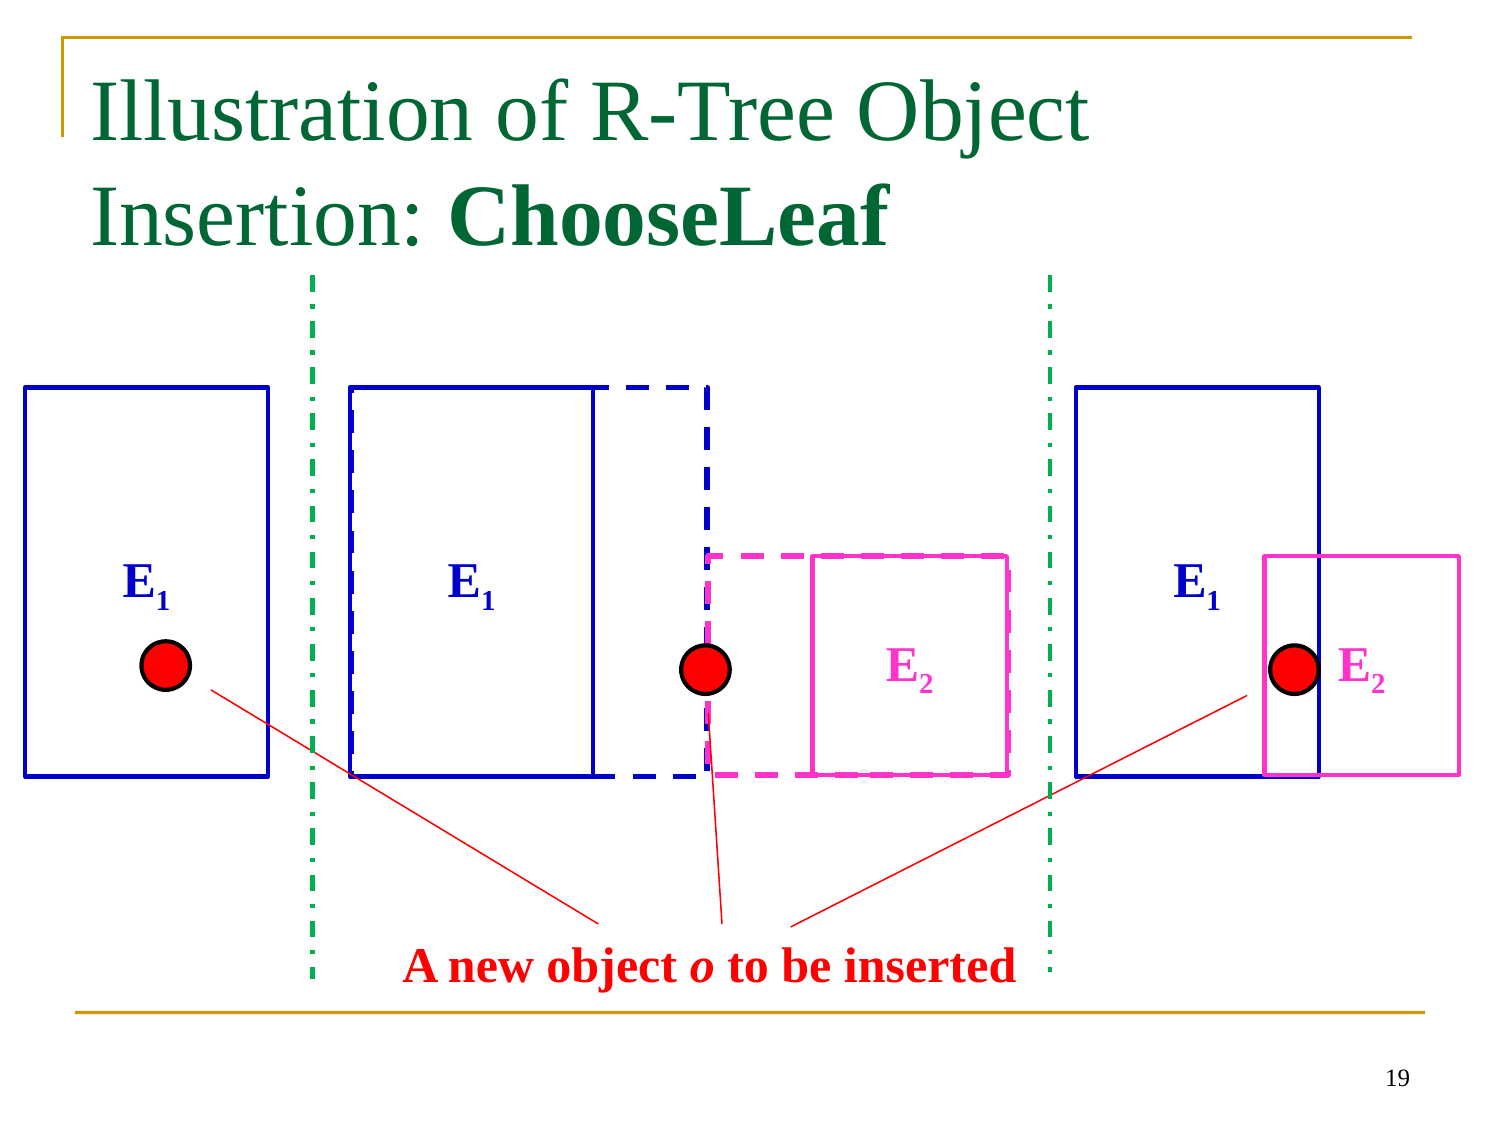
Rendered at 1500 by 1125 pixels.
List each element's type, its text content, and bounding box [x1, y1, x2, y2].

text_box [316, 689, 599, 925]
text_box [707, 712, 723, 925]
text_box [706, 554, 1010, 777]
text_box [679, 643, 732, 697]
text_box E2 [1262, 554, 1461, 777]
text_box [210, 689, 308, 925]
text_box [349, 385, 709, 779]
text_box [1268, 643, 1321, 697]
title Illustration of R-Tree Object Insertion: ChooseLeaf [75, 45, 1425, 233]
text_box E1 [23, 385, 270, 779]
text_box [139, 639, 193, 692]
text_box A new object o to be inserted [387, 925, 1049, 1001]
slide_number 19 [1074, 1024, 1425, 1100]
text_box E1 [1074, 385, 1321, 779]
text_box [790, 695, 1045, 928]
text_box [1054, 695, 1248, 928]
